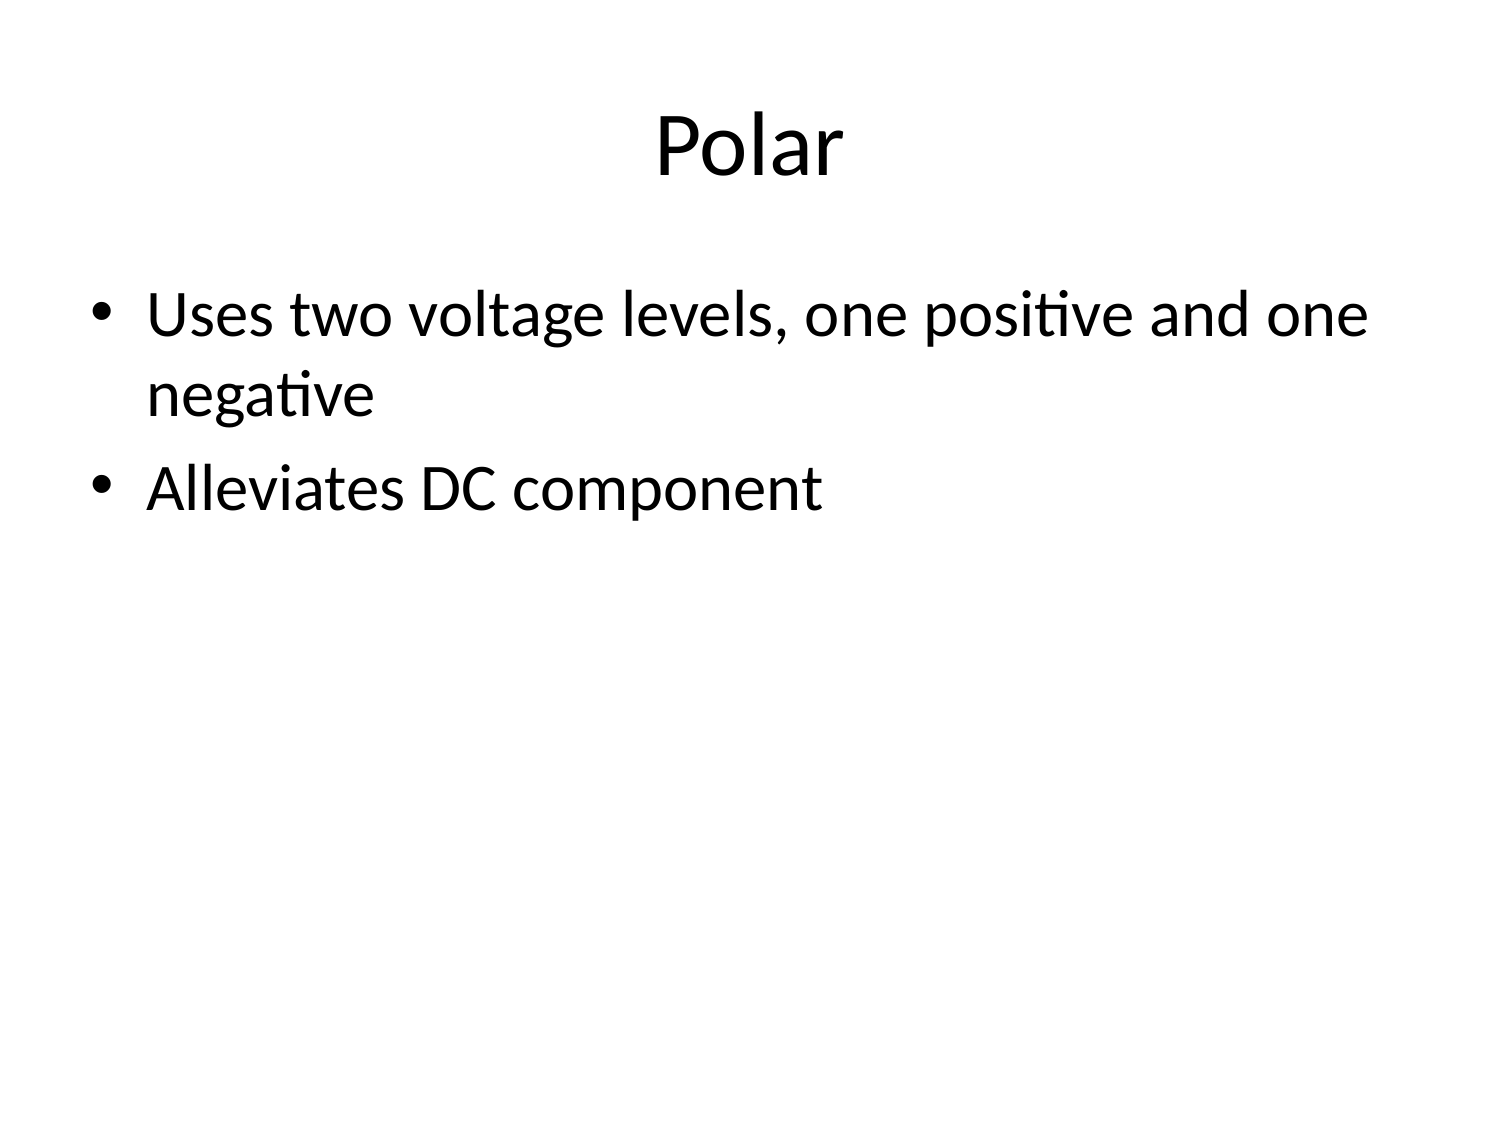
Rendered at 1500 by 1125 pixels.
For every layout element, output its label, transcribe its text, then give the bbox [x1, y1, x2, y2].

title Polar [75, 45, 1425, 233]
list Uses two voltage levels, one positive and one negative Alleviates DC component [75, 262, 1425, 1005]
